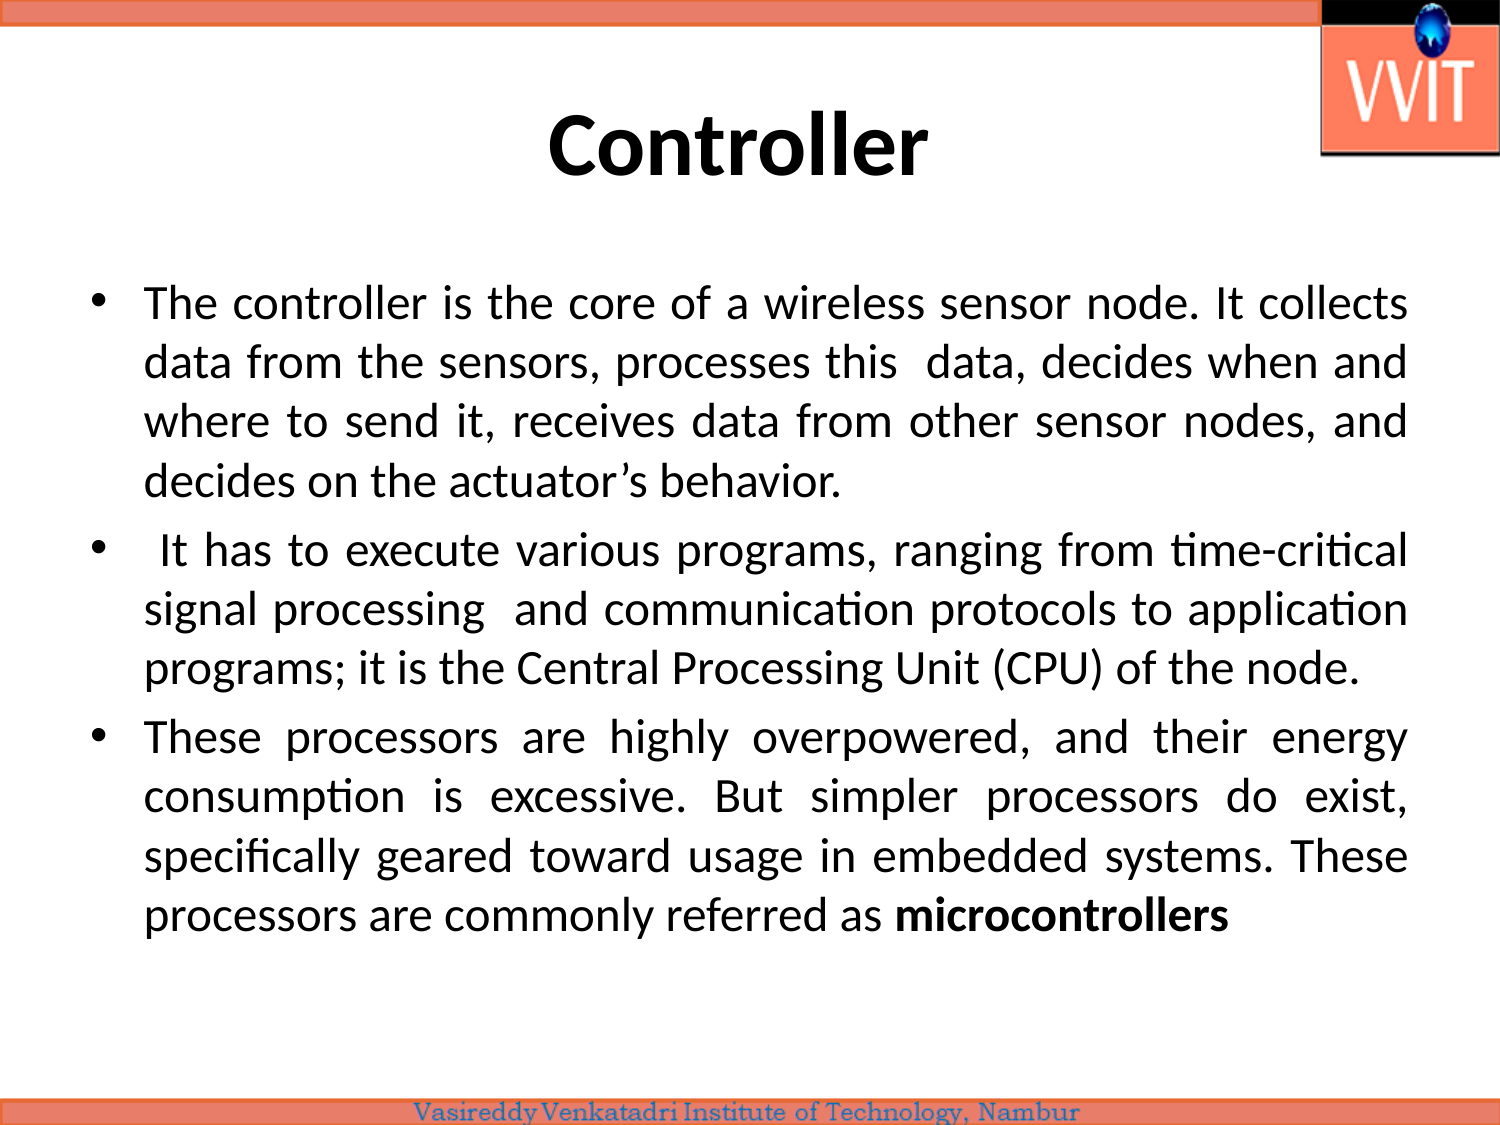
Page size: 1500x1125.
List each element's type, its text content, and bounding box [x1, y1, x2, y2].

list The controller is the core of a wireless sensor node. It collects data from the sensors, processes this data, decides when and where to send it, receives data from other sensor nodes, and decides on the actuator’s behavior. It has to execute various programs, ranging from time-critical signal processing and communication protocols to application programs; it is the Central Processing Unit (CPU) of the node. These processors are highly overpowered, and their energy consumption is excessive. But simpler processors do exist, specifically geared toward usage in embedded systems. These processors are commonly referred as microcontrollers [75, 262, 1425, 1005]
title Controller [75, 45, 1425, 233]
picture [0, 0, 1500, 1125]
